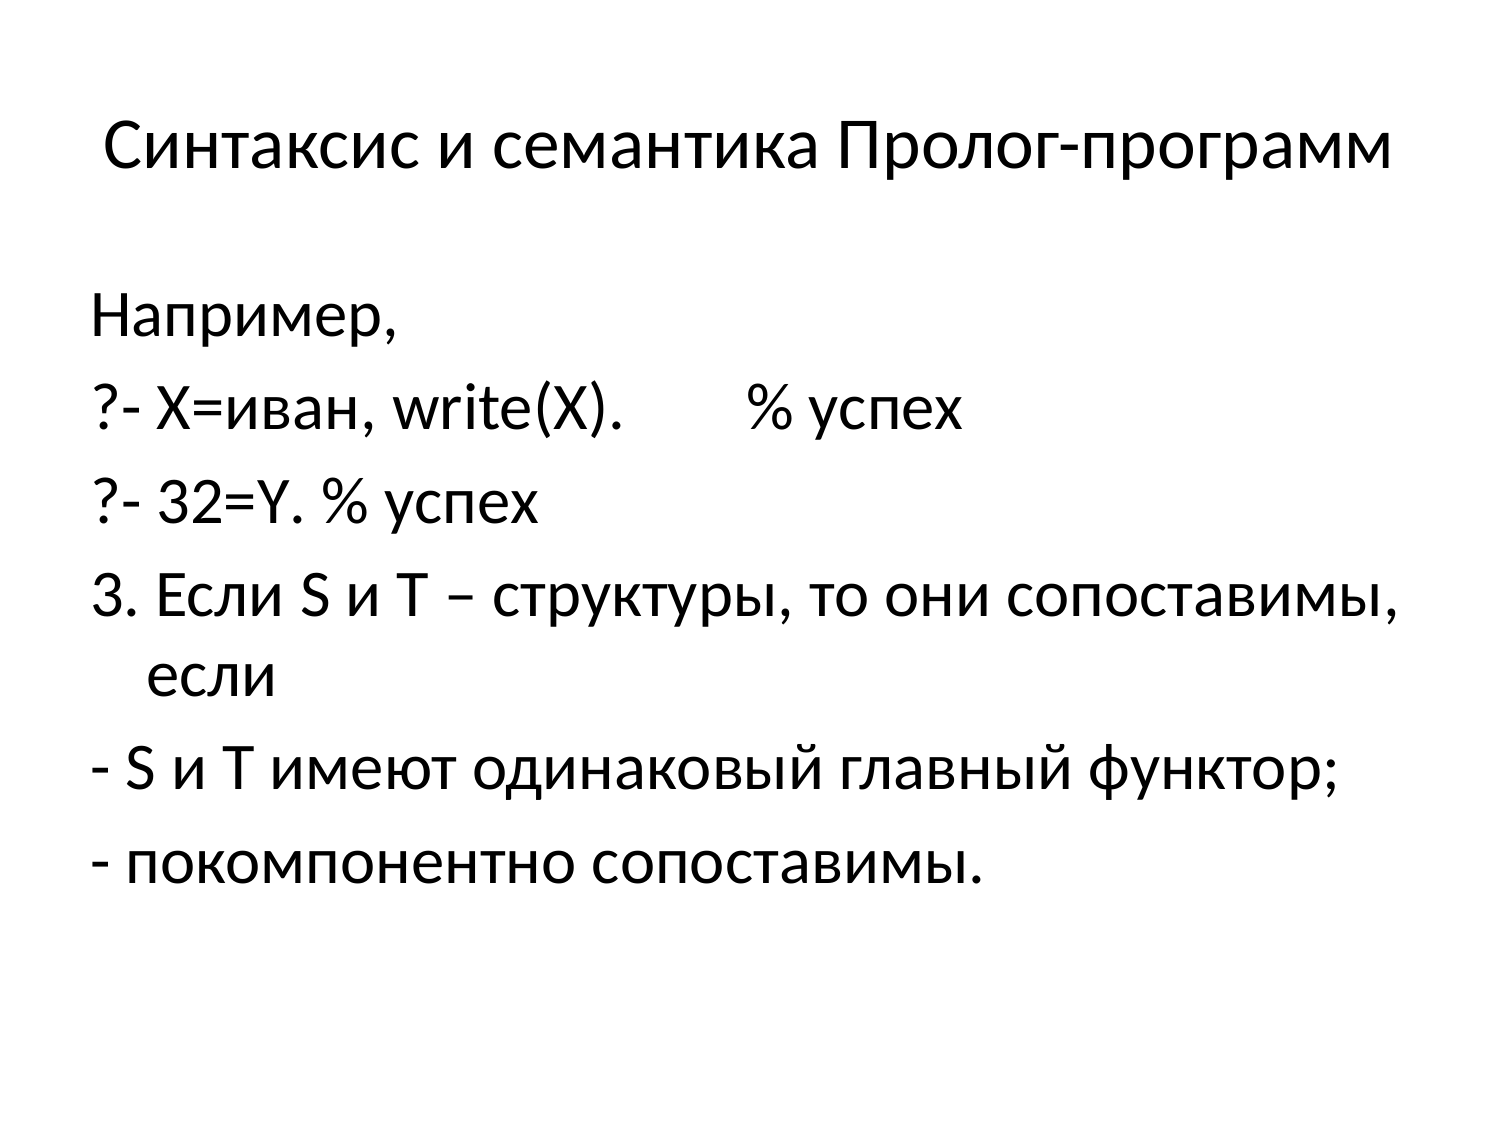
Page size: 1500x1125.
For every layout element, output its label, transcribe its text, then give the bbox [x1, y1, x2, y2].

list Например, ?- X=иван, write(X). % успех ?- 32=Y. % успех 3. Если S и T – структуры, то они сопоставимы, если - S и T имеют одинаковый главный функтор; - покомпонентно сопоставимы. [75, 262, 1425, 1005]
title Синтаксис и семантика Пролог-программ [75, 45, 1425, 233]
